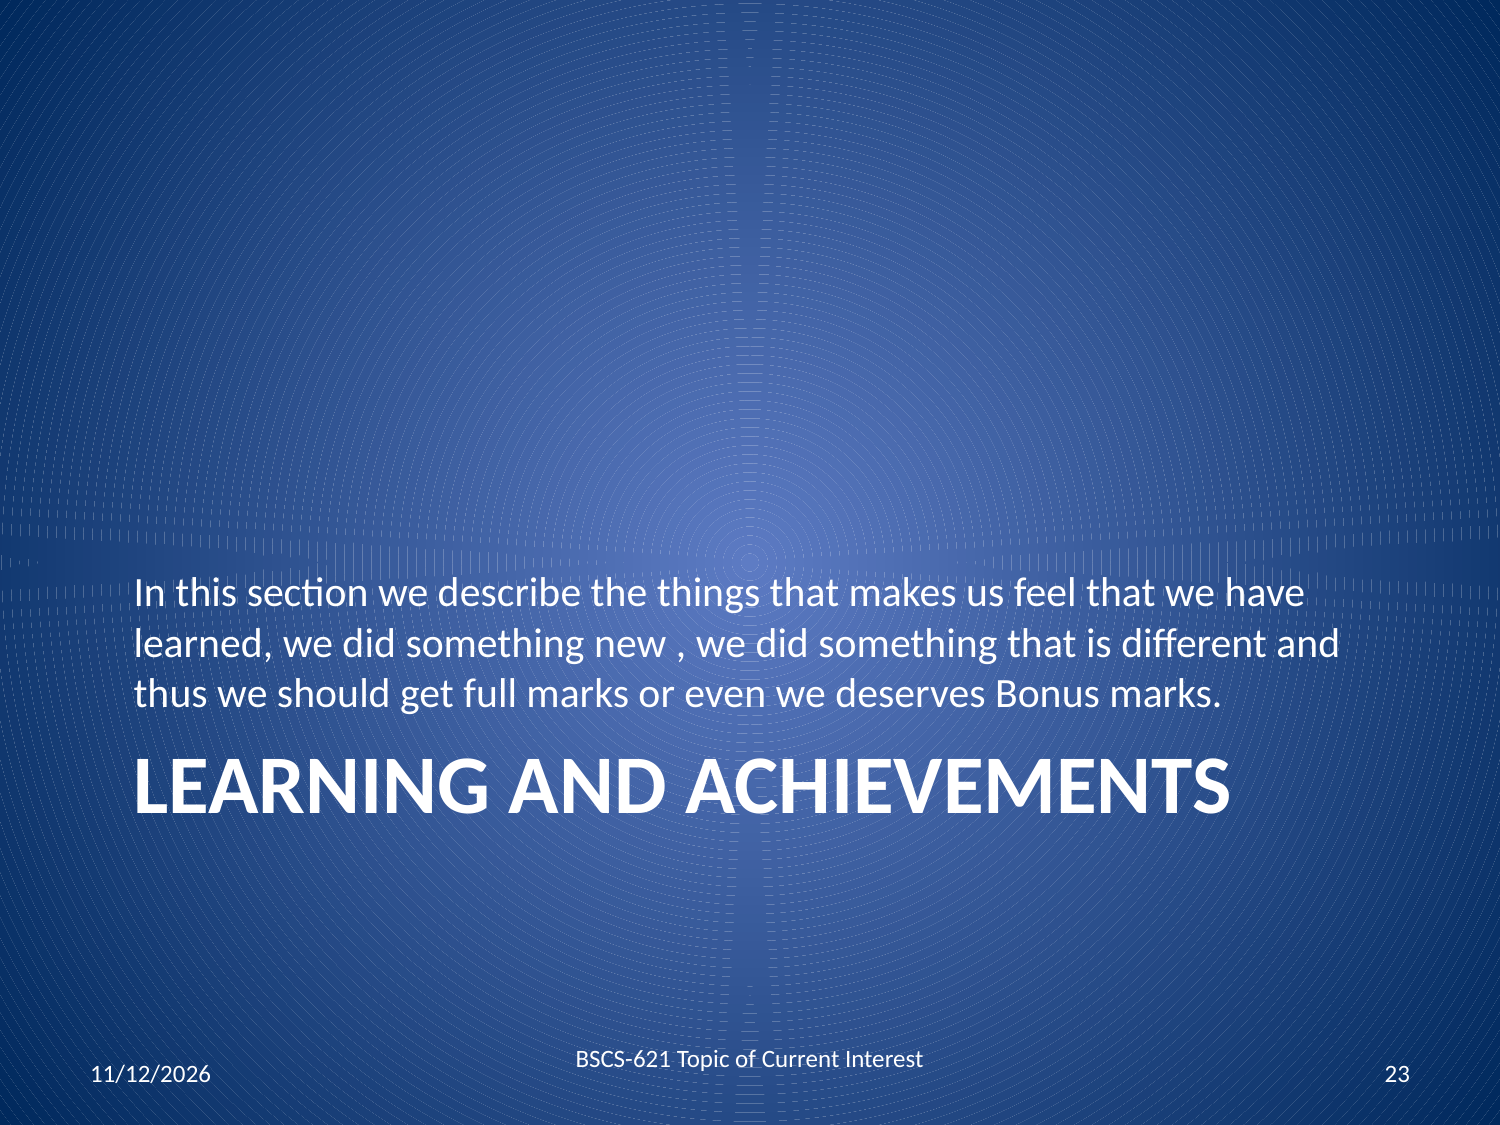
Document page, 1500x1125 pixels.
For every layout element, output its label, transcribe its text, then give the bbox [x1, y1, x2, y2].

list In this section we describe the things that makes us feel that we have learned, we did something new , we did something that is different and thus we should get full marks or even we deserves Bonus marks. [118, 476, 1394, 723]
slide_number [75, 1042, 425, 1103]
slide_number 23 [1074, 1042, 1425, 1103]
footer BSCS-621 Topic of Current Interest [512, 1042, 988, 1103]
title Learning and Achievements [118, 723, 1394, 947]
